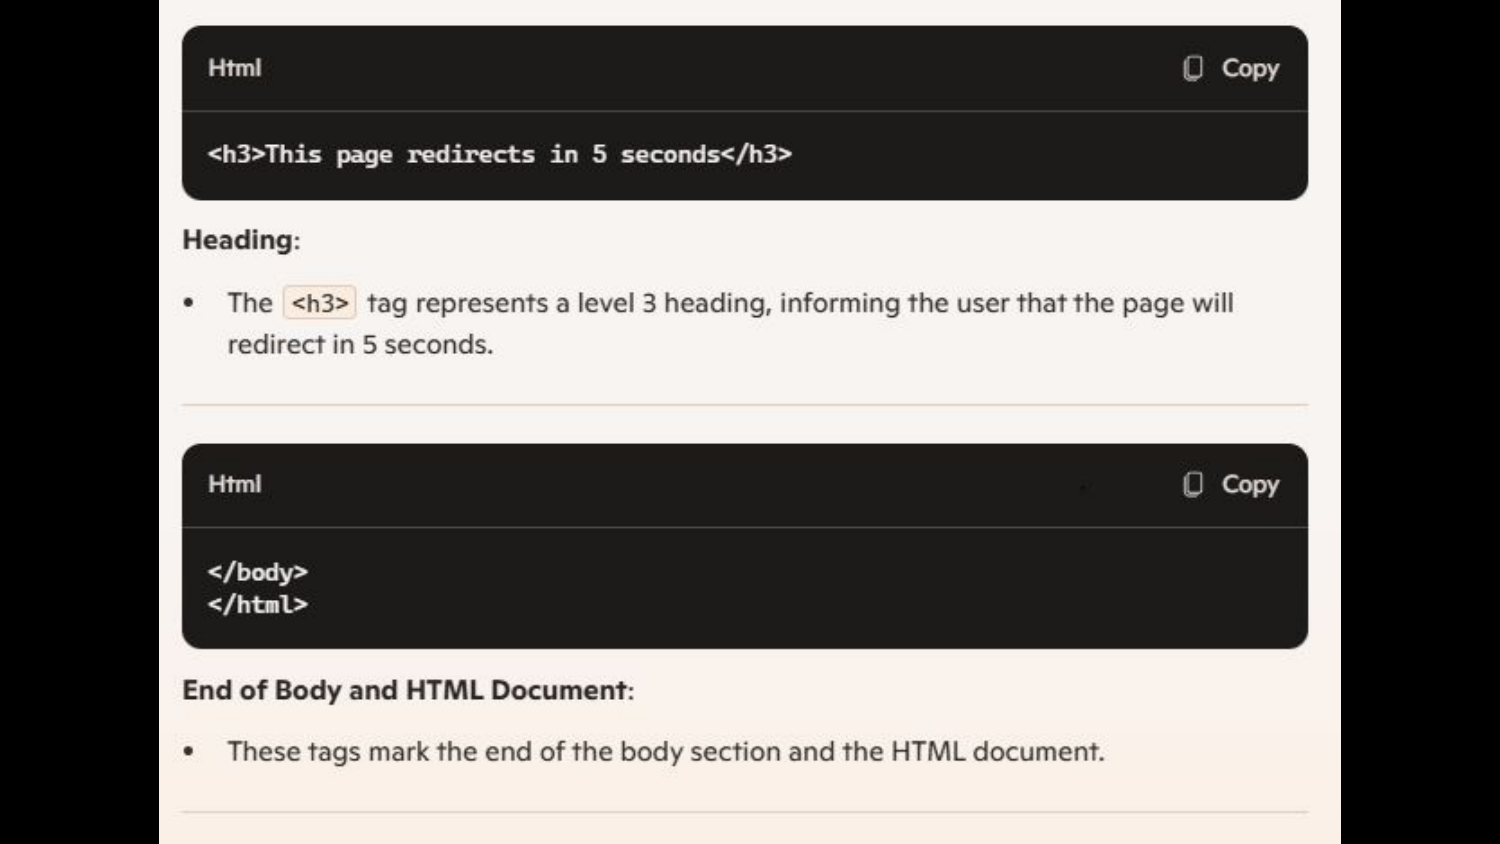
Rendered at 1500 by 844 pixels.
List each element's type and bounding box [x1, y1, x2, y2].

picture [159, 0, 1341, 844]
